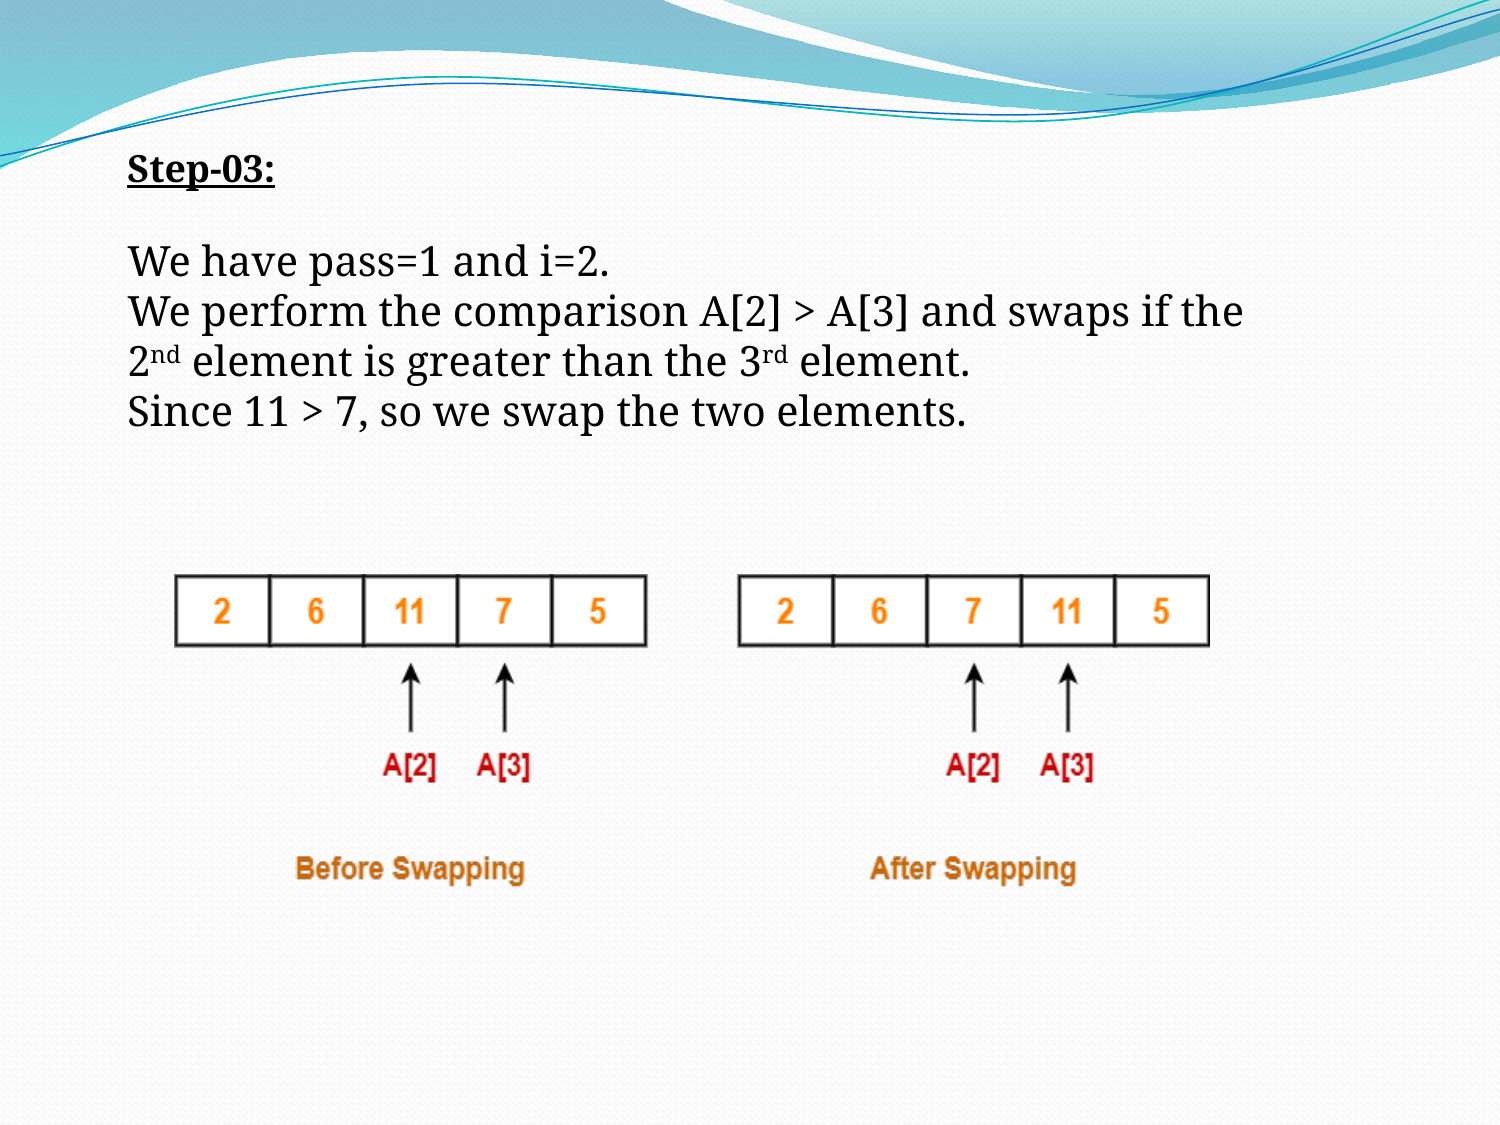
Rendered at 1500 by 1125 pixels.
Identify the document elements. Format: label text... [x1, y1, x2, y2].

text_box Step-03: We have pass=1 and i=2. We perform the comparison A[2] > A[3] and swaps if the 2nd element is greater than the 3rd element. Since 11 > 7, so we swap the two elements. [112, 137, 1300, 443]
picture [174, 574, 1210, 888]
